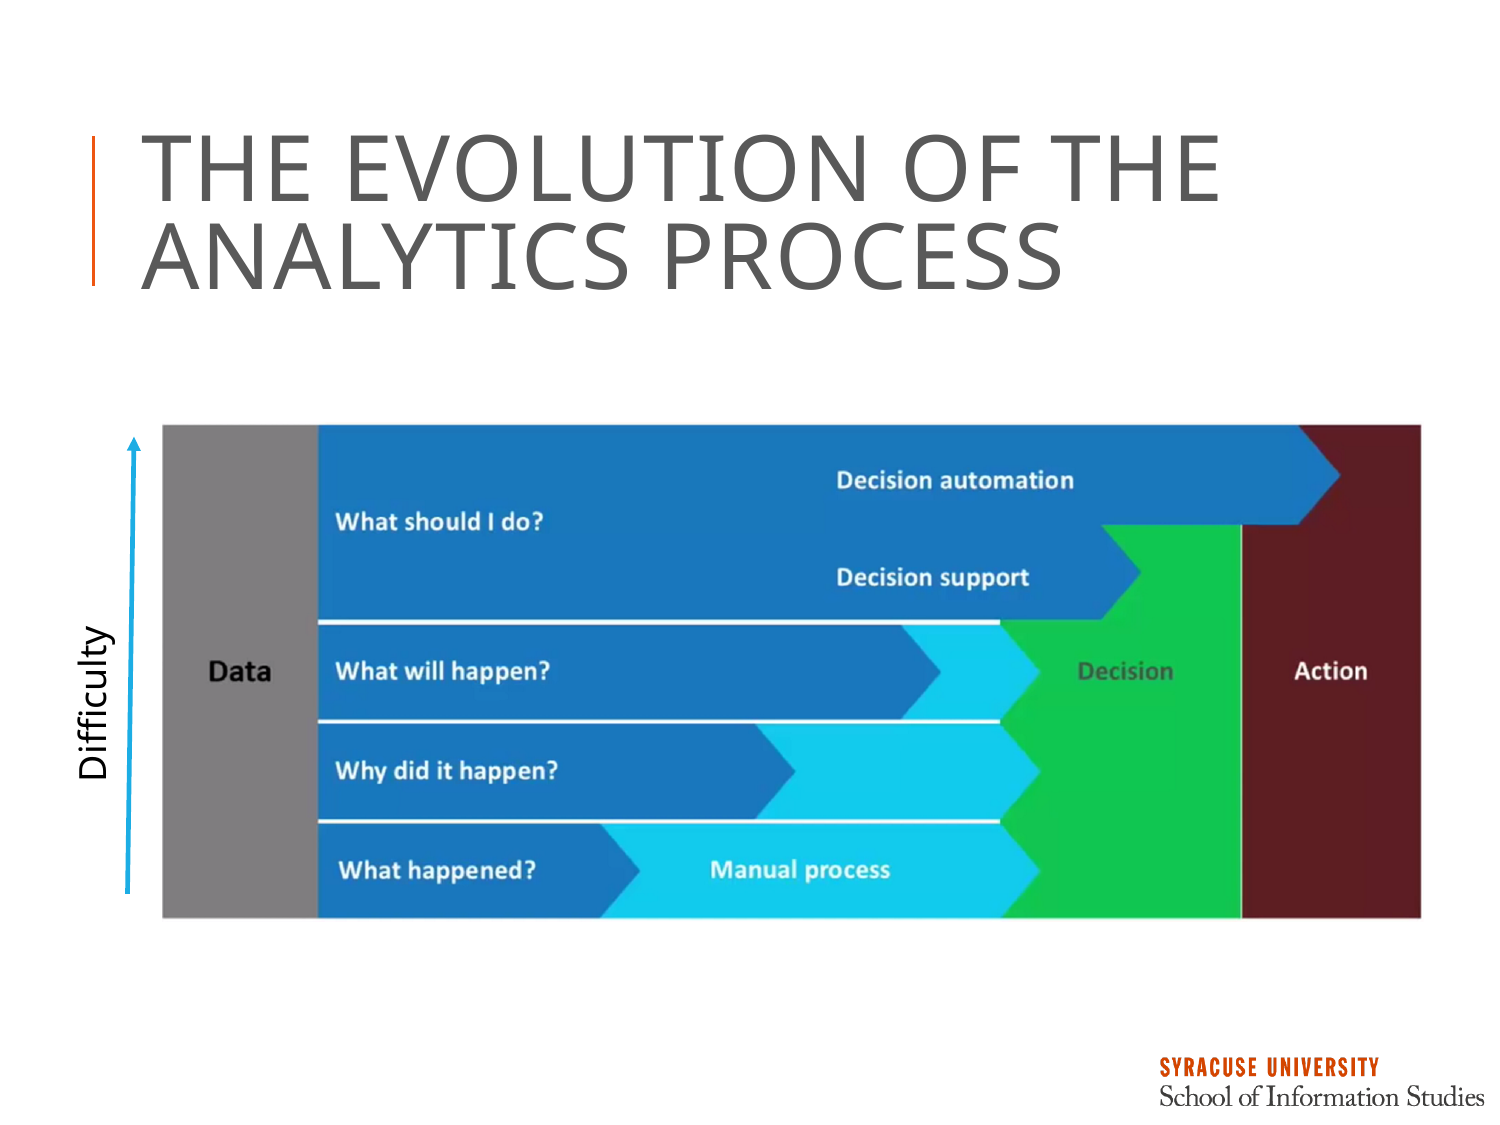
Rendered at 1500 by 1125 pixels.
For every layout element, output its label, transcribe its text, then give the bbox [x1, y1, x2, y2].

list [162, 421, 1424, 922]
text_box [127, 436, 135, 895]
text_box Difficulty [61, 596, 120, 812]
title The Evolution of the Analytics Process [126, 96, 1322, 342]
picture [1141, 1038, 1500, 1125]
